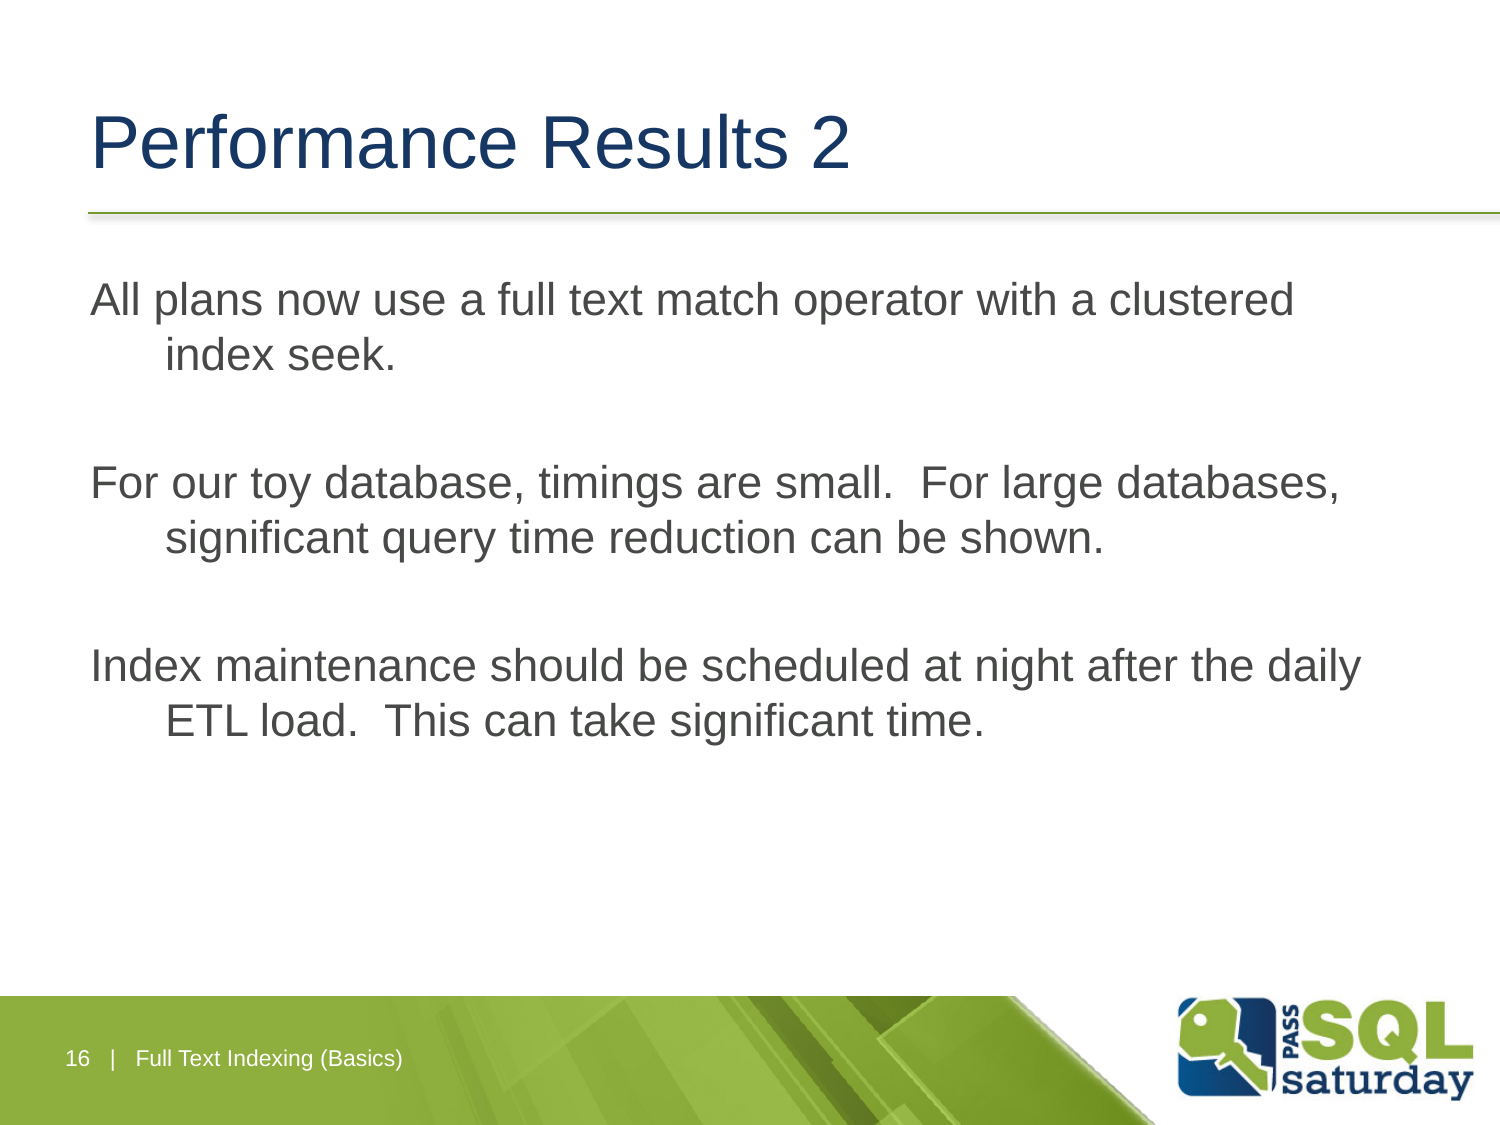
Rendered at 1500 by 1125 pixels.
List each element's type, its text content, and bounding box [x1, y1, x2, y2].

picture [0, 969, 1483, 1125]
title Performance Results 2 [75, 45, 1425, 233]
list All plans now use a full text match operator with a clustered index seek. For our toy database, timings are small. For large databases, significant query time reduction can be shown. Index maintenance should be scheduled at night after the daily ETL load. This can take significant time. [75, 262, 1425, 1005]
